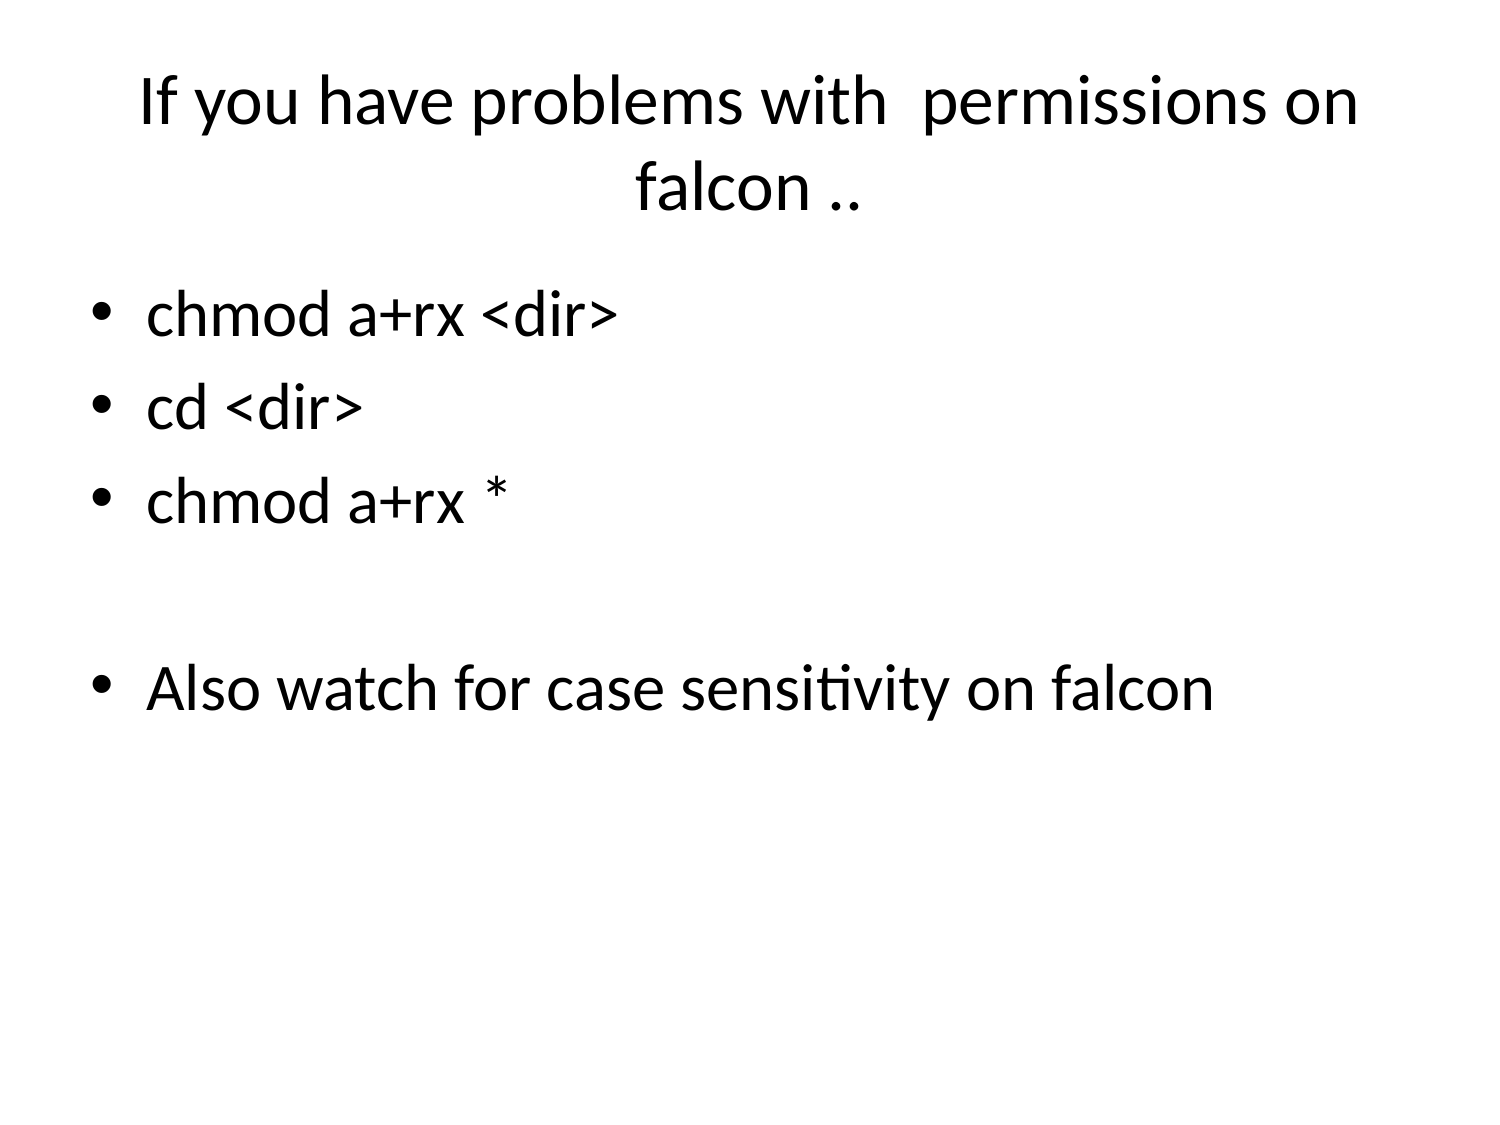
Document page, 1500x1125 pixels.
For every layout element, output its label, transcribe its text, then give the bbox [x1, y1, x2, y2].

list chmod a+rx <dir> cd <dir> chmod a+rx * Also watch for case sensitivity on falcon [75, 262, 1425, 1005]
title If you have problems with permissions on falcon .. [75, 45, 1425, 233]
